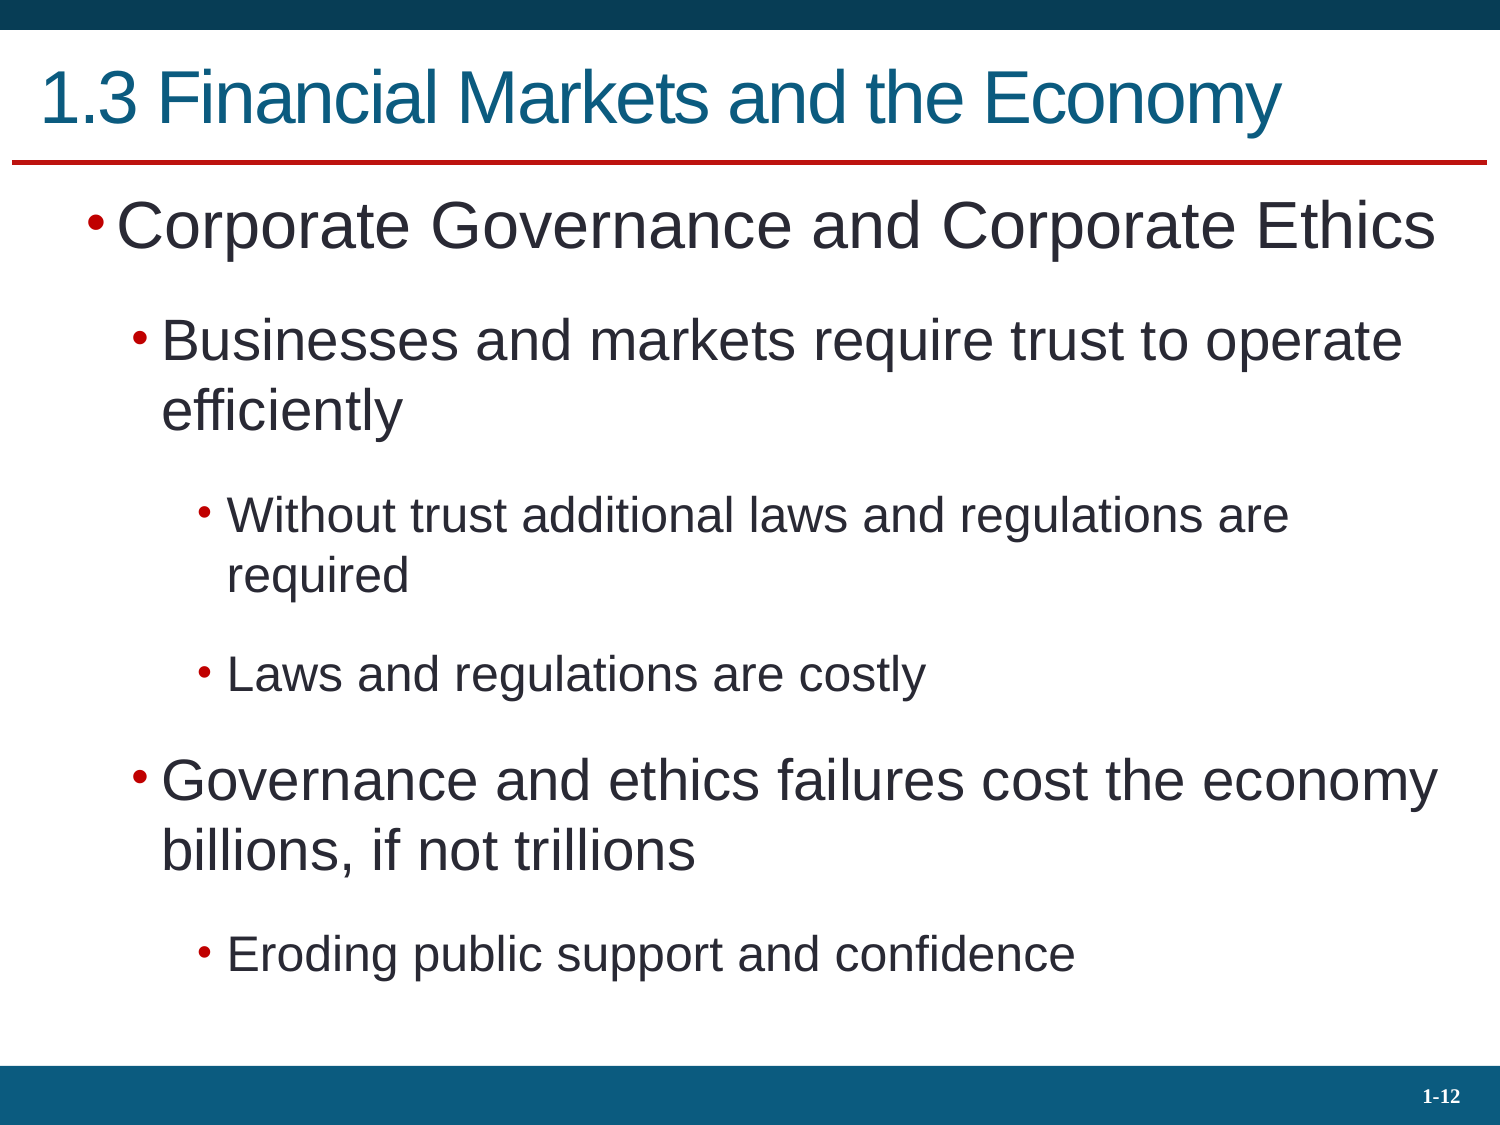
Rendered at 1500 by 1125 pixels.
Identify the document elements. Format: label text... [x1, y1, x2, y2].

title 1.3 Financial Markets and the Economy [24, 24, 1477, 163]
text_box Corporate Governance and Corporate Ethics Businesses and markets require trust to operate efficiently Without trust additional laws and regulations are required Laws and regulations are costly Governance and ethics failures cost the economy billions, if not trillions Eroding public support and confidence [71, 174, 1472, 975]
